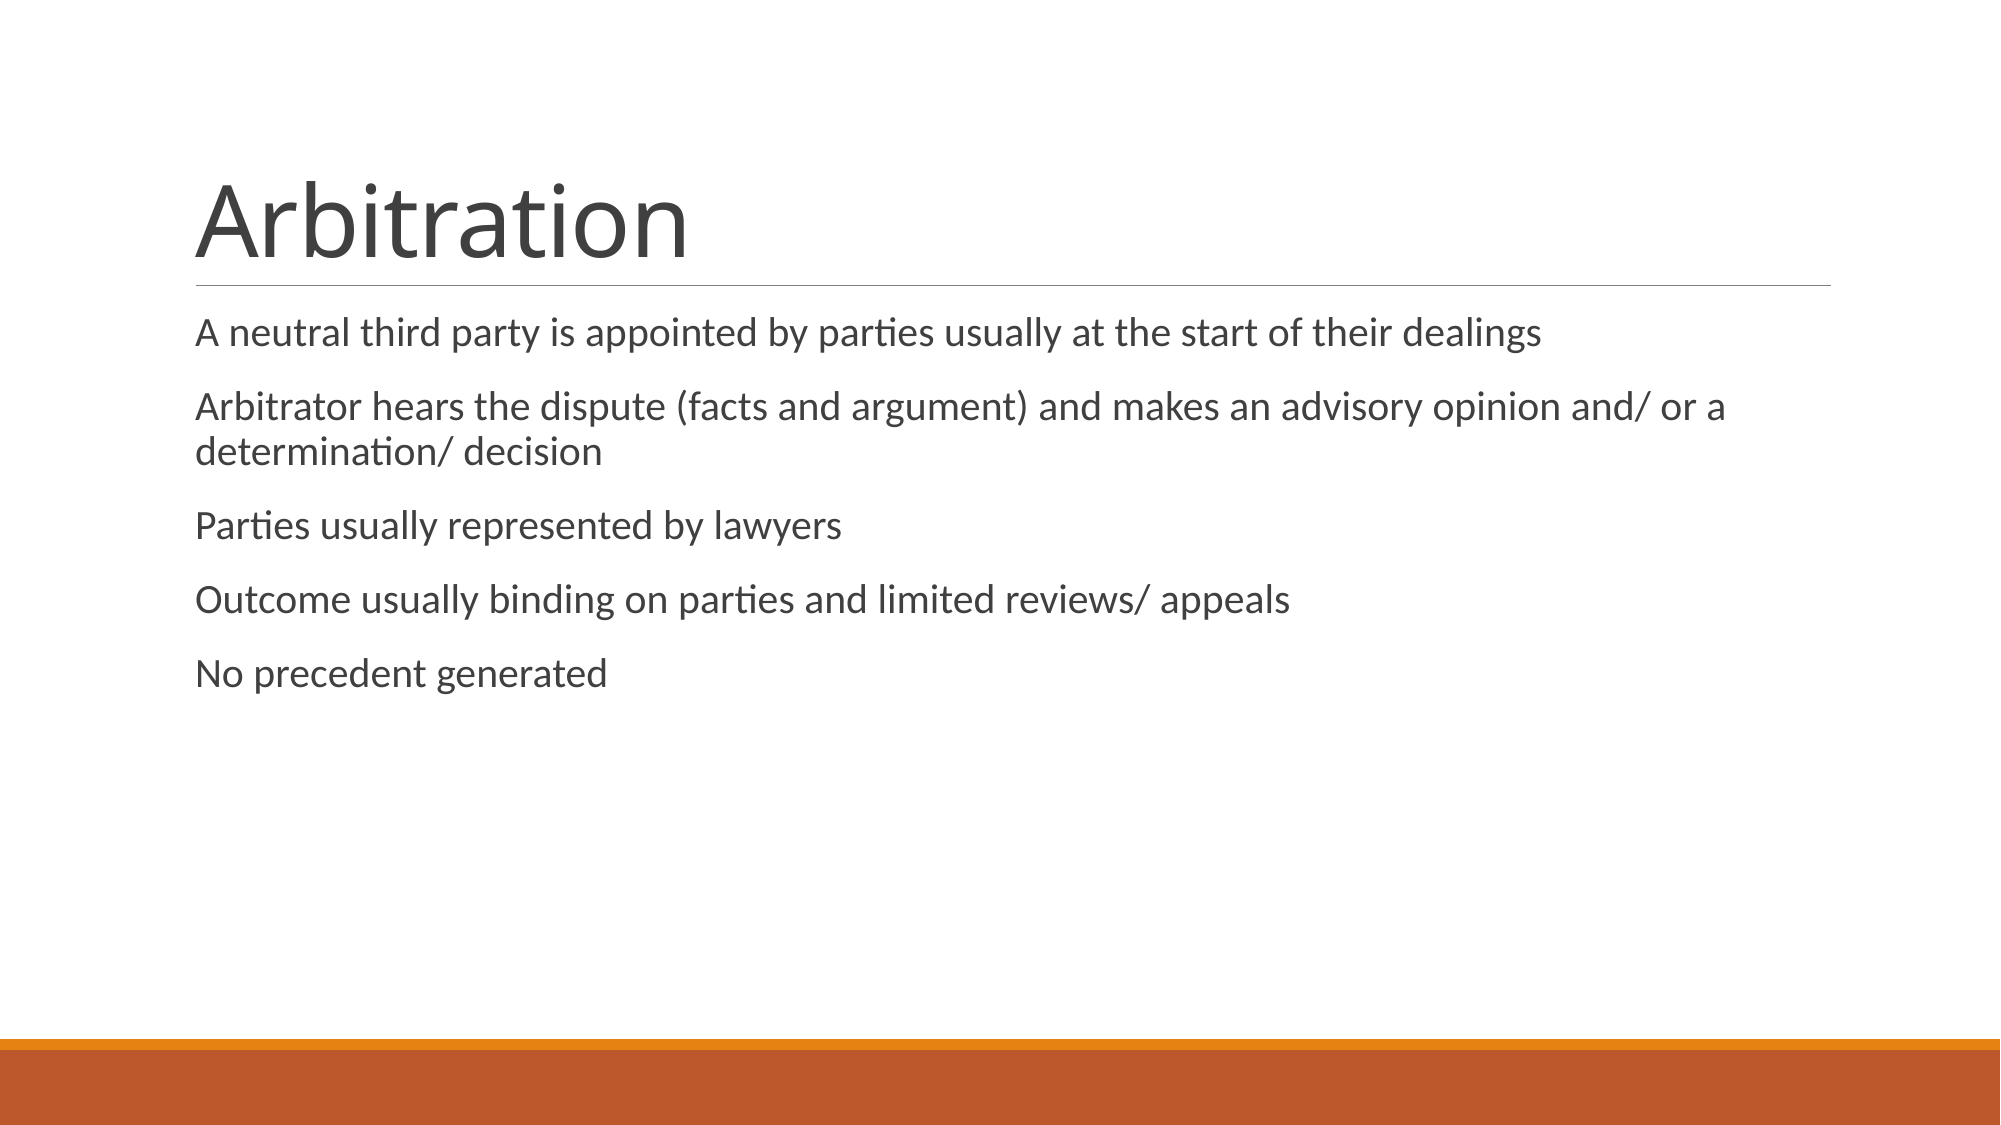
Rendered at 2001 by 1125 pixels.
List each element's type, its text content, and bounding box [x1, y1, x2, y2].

title Arbitration [180, 47, 1830, 285]
list A neutral third party is appointed by parties usually at the start of their dealings Arbitrator hears the dispute (facts and argument) and makes an advisory opinion and/ or a determination/ decision Parties usually represented by lawyers Outcome usually binding on parties and limited reviews/ appeals No precedent generated [180, 302, 1830, 963]
